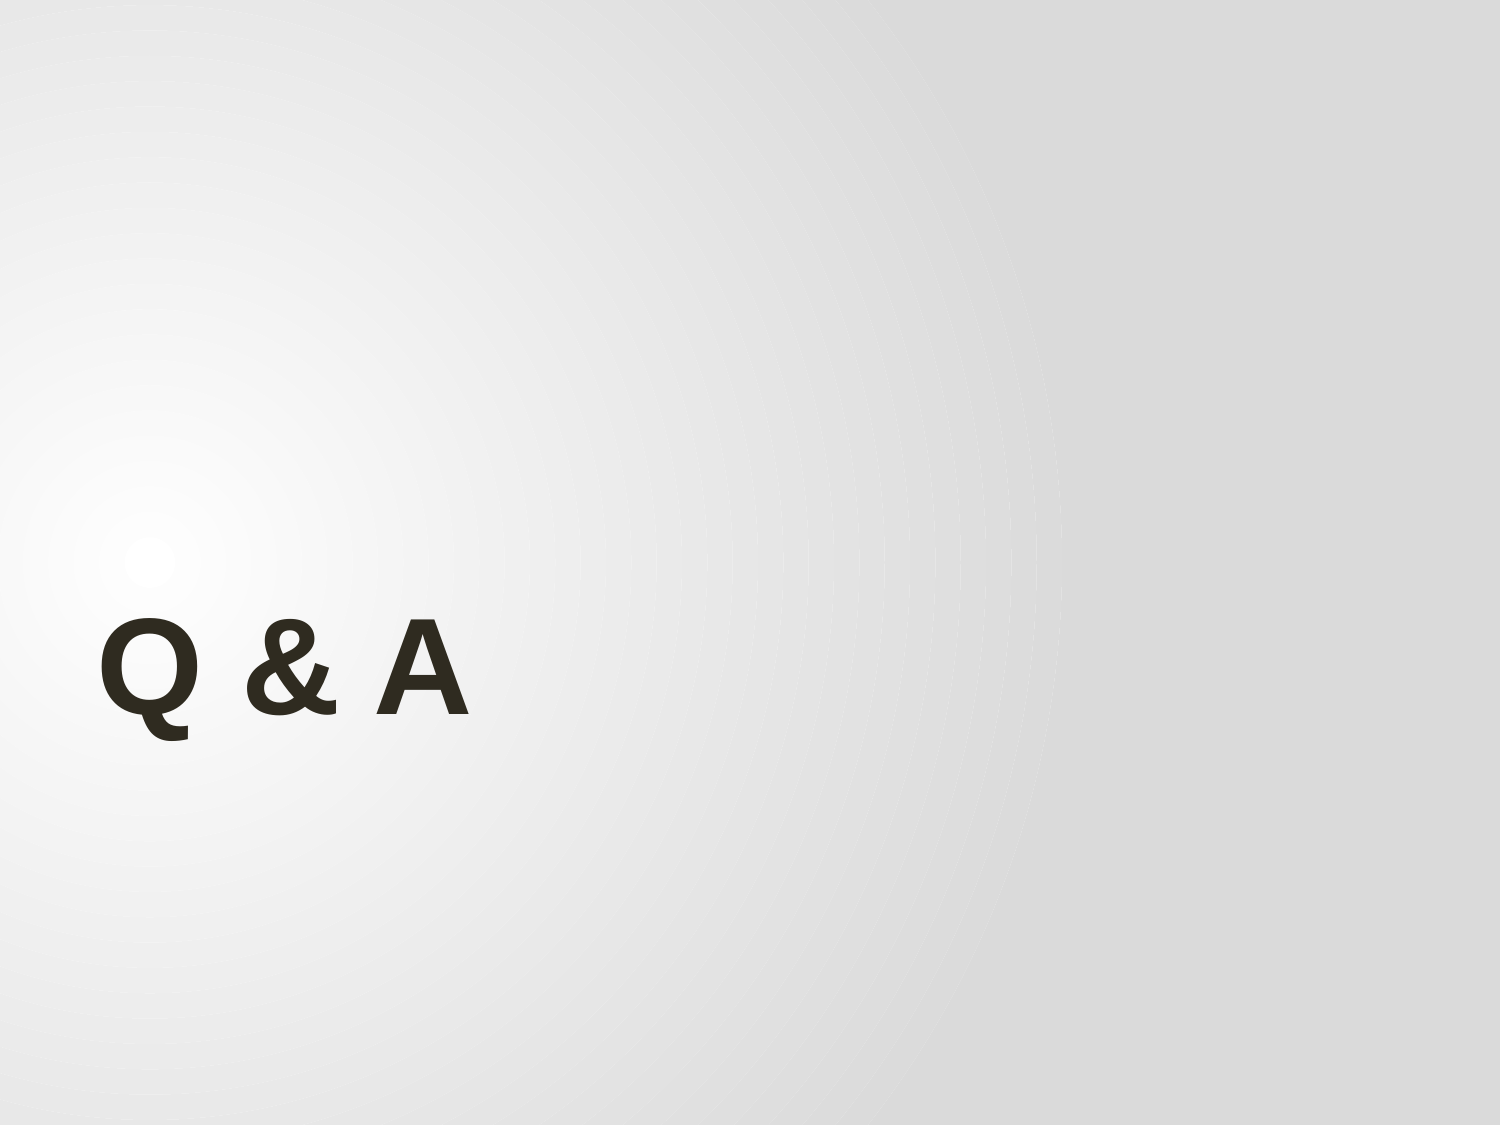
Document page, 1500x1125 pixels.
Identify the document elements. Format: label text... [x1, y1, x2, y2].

list Q & A [81, 569, 1367, 744]
